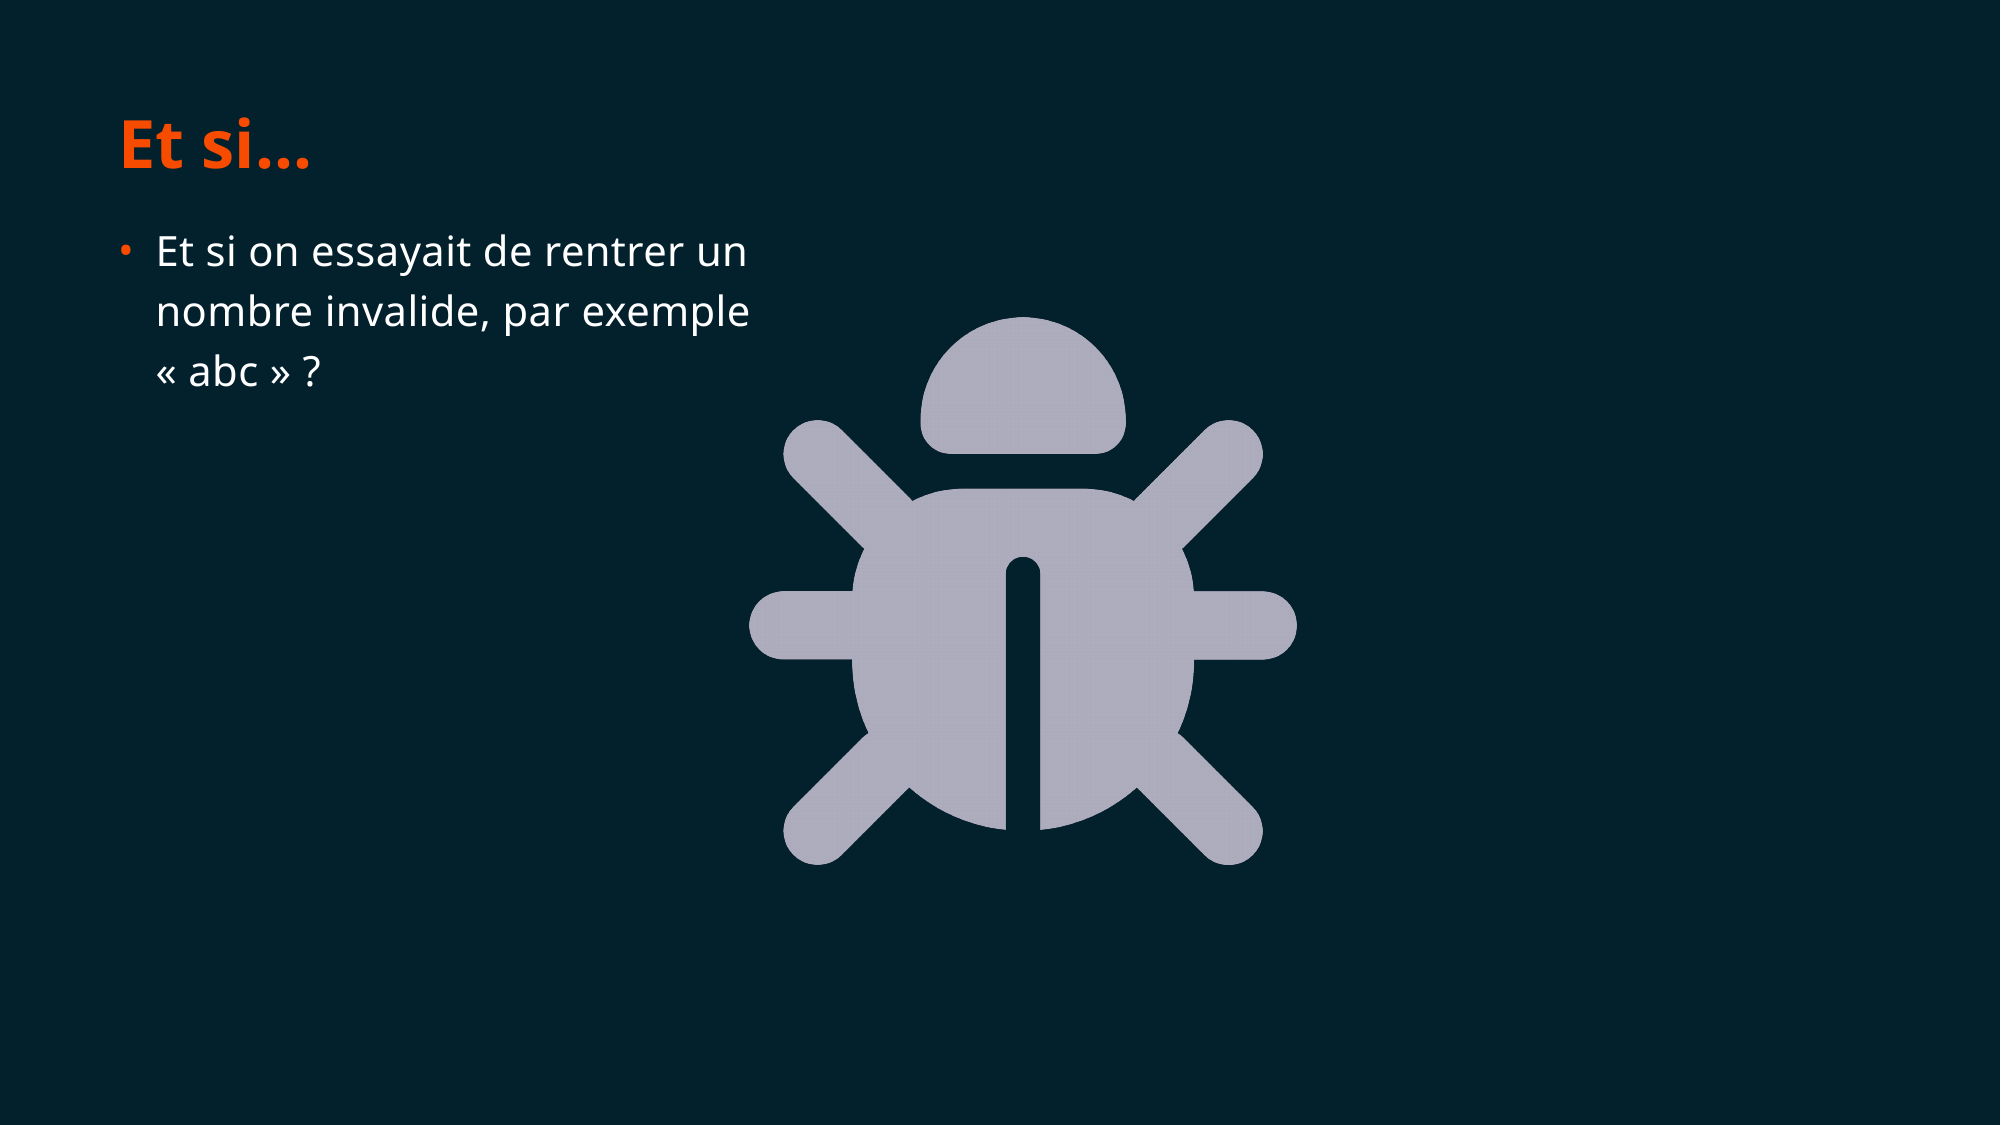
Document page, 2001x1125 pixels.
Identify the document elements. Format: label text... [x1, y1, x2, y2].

list Et si on essayait de rentrer un nombre invalide, par exemple « abc » ? [118, 214, 853, 947]
title Et si… [118, 101, 1878, 206]
picture [749, 317, 1297, 865]
